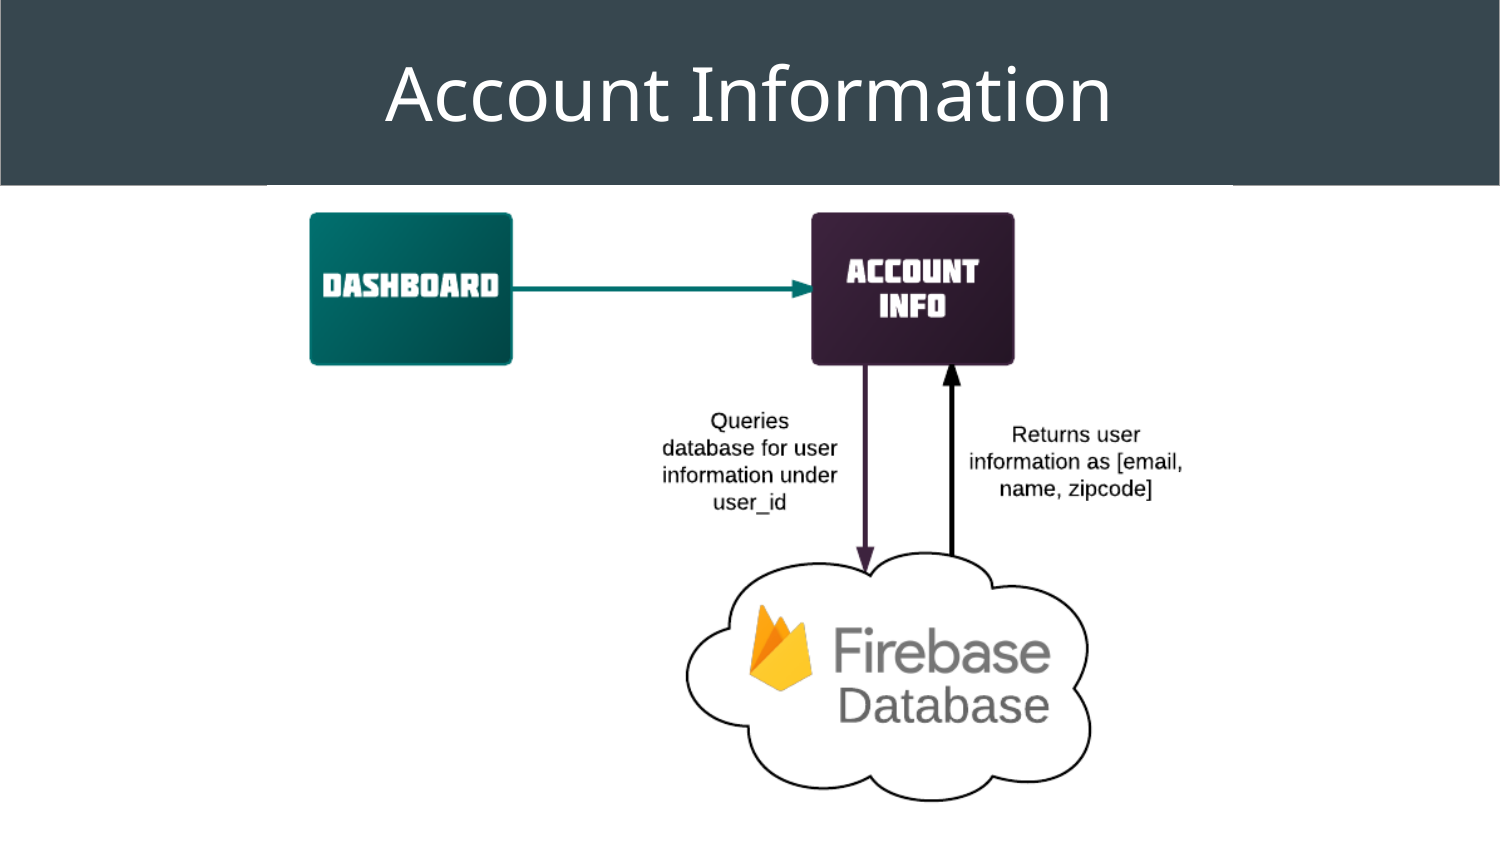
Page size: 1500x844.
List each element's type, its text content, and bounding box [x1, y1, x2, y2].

text_box Account Information [0, 0, 1500, 186]
picture [267, 185, 1233, 832]
